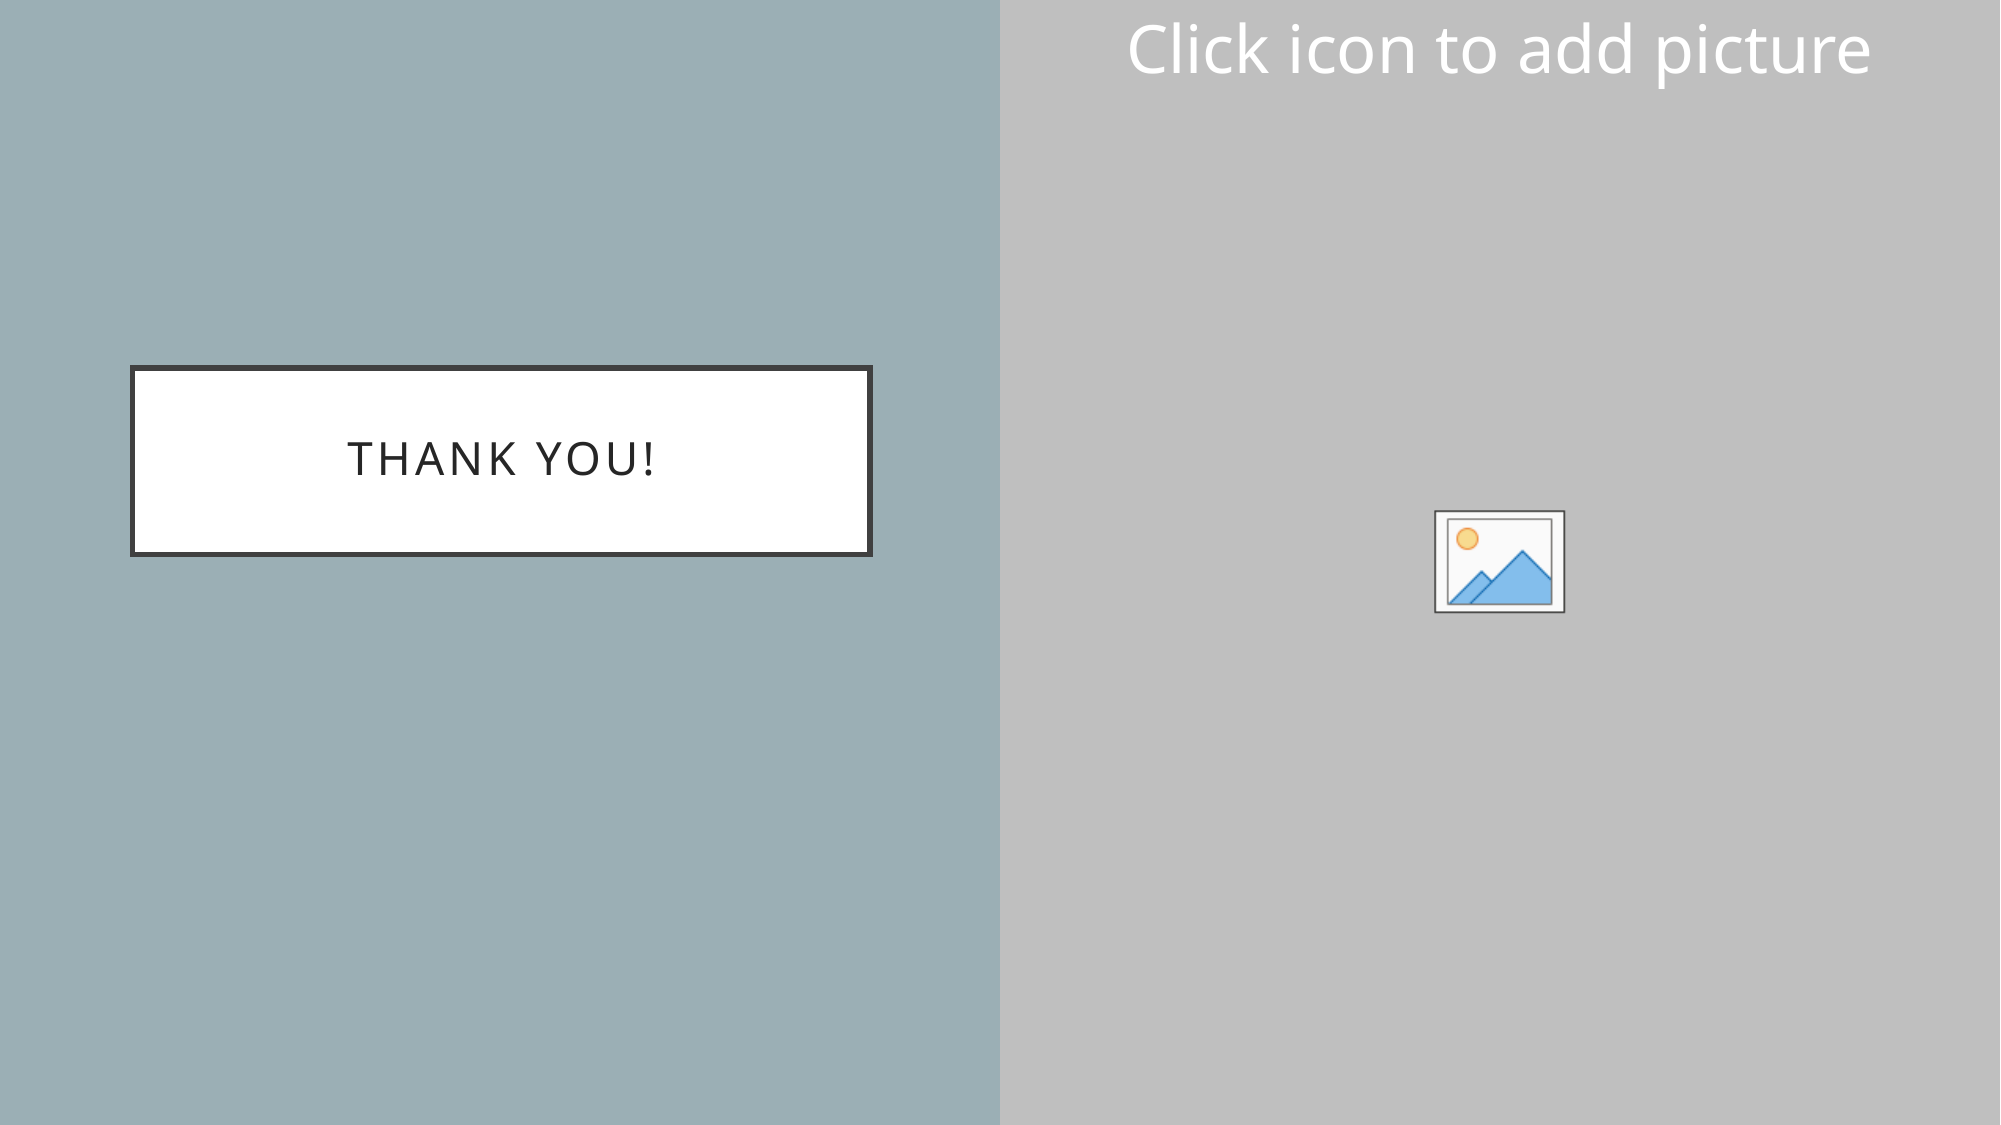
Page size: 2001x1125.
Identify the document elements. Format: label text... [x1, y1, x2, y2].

title Thank you! [130, 365, 873, 557]
picture [999, 0, 2000, 1125]
